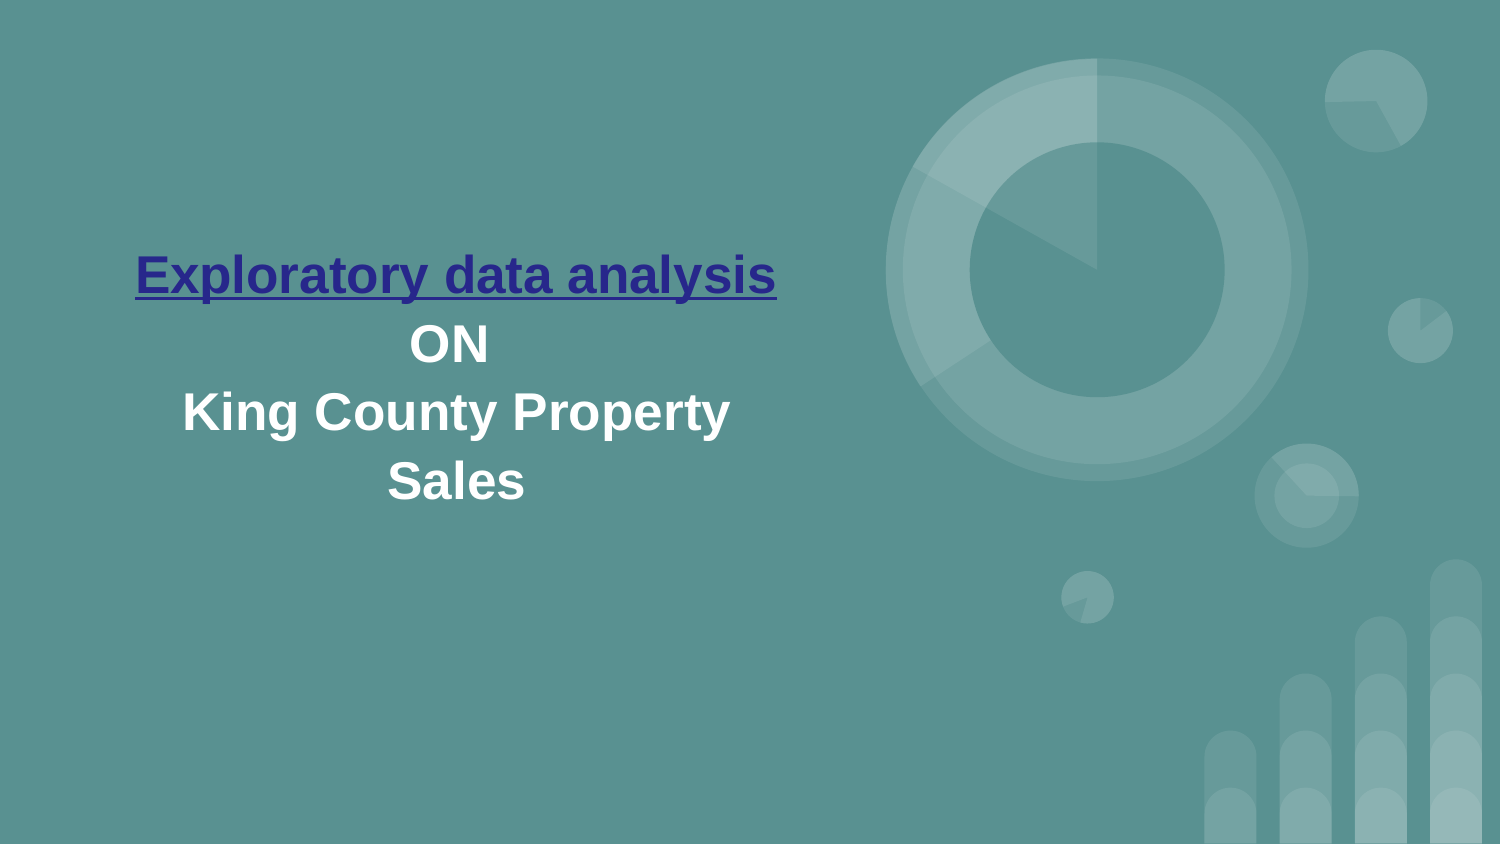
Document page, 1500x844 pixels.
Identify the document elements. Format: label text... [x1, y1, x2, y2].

title Exploratory data analysis ON King County Property Sales [101, 219, 800, 528]
